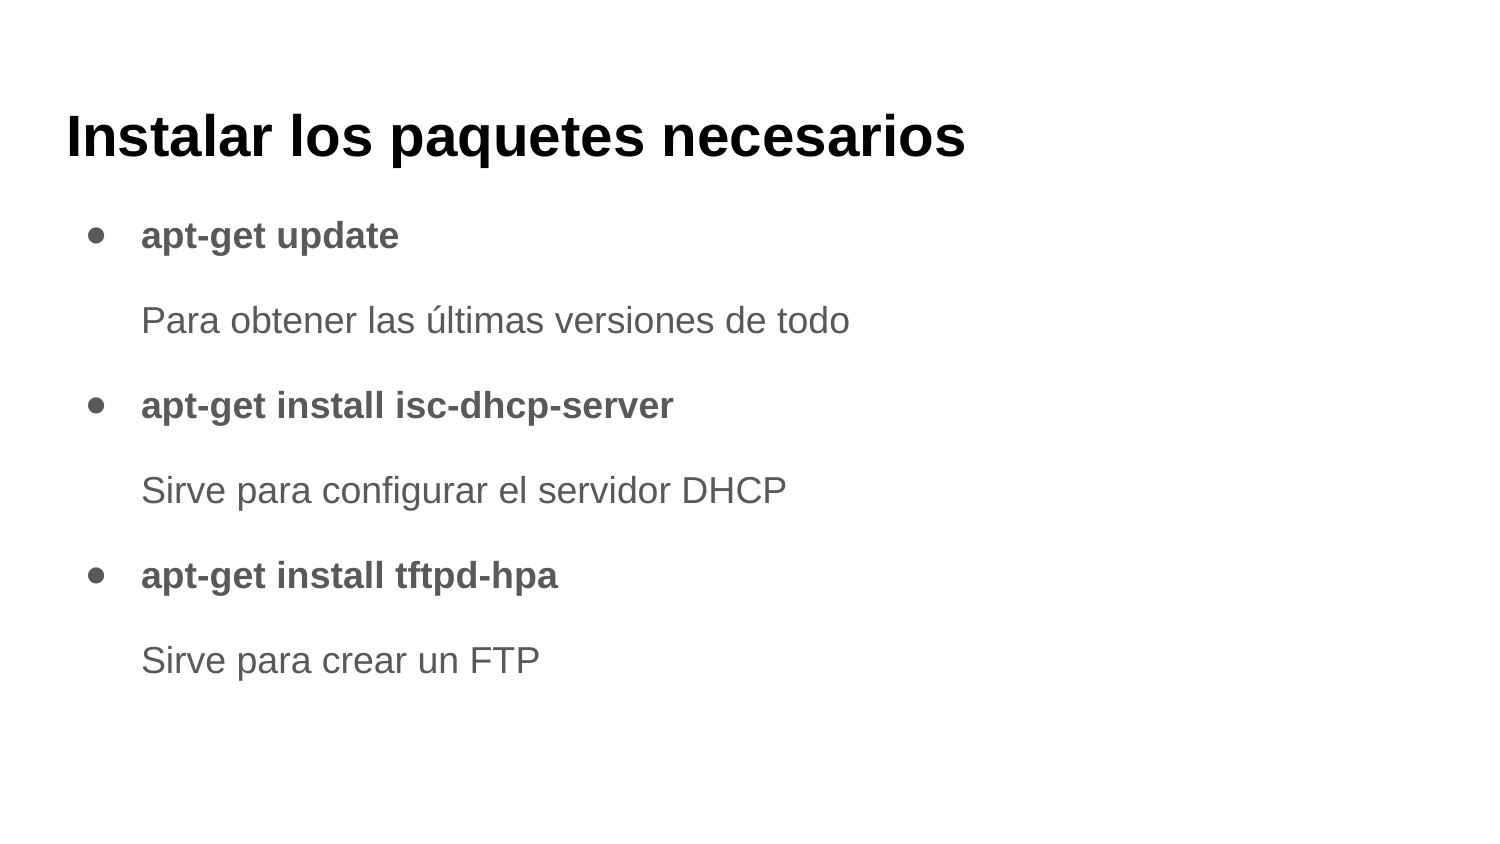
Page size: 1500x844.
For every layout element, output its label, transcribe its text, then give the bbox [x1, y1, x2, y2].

list apt-get update Para obtener las últimas versiones de todo apt-get install isc-dhcp-server Sirve para configurar el servidor DHCP apt-get install tftpd-hpa Sirve para crear un FTP [51, 189, 1449, 750]
title Instalar los paquetes necesarios [51, 72, 1449, 167]
